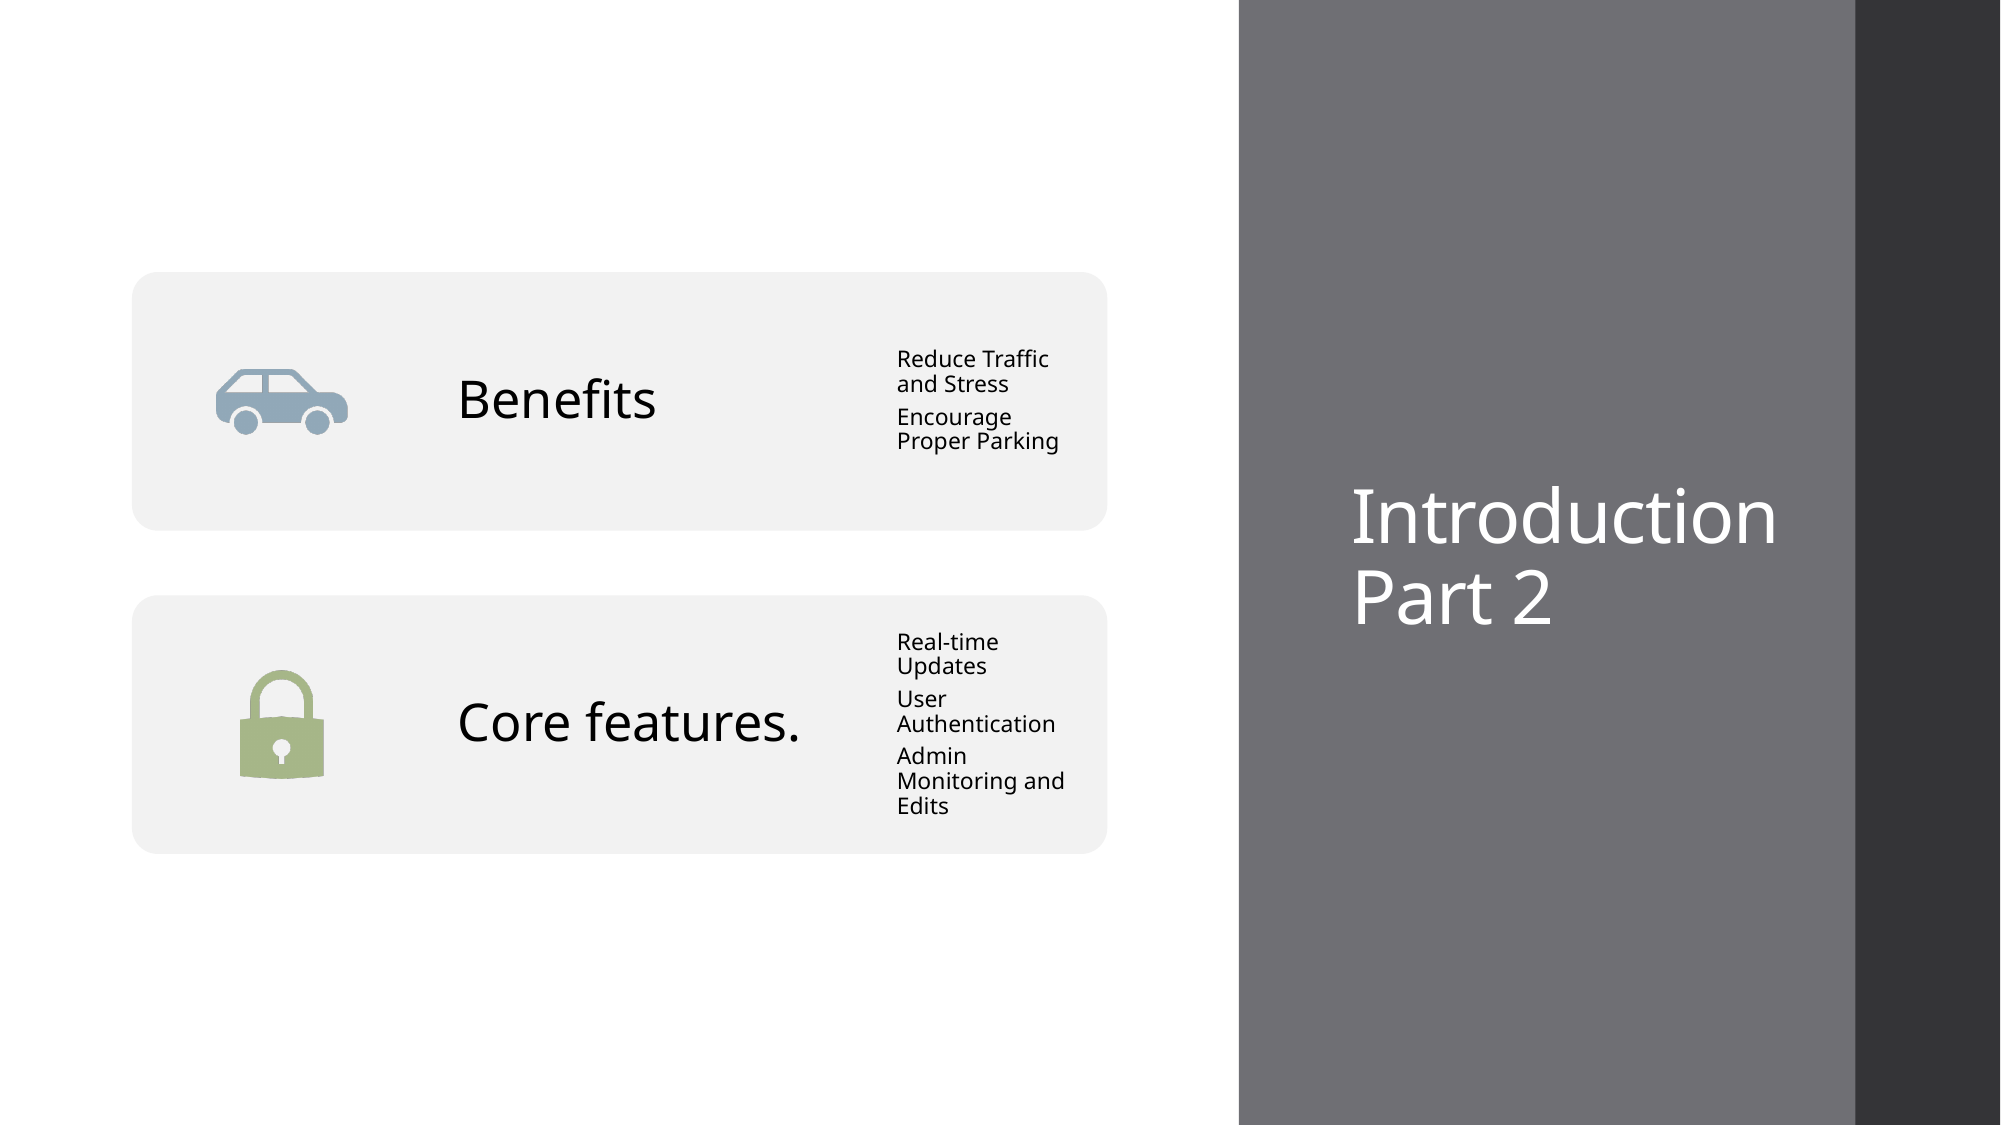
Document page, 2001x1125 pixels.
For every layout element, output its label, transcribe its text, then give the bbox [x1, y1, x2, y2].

text_box [1238, 0, 1856, 1125]
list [131, 131, 1108, 995]
title Introduction Part 2 [1336, 131, 1800, 988]
